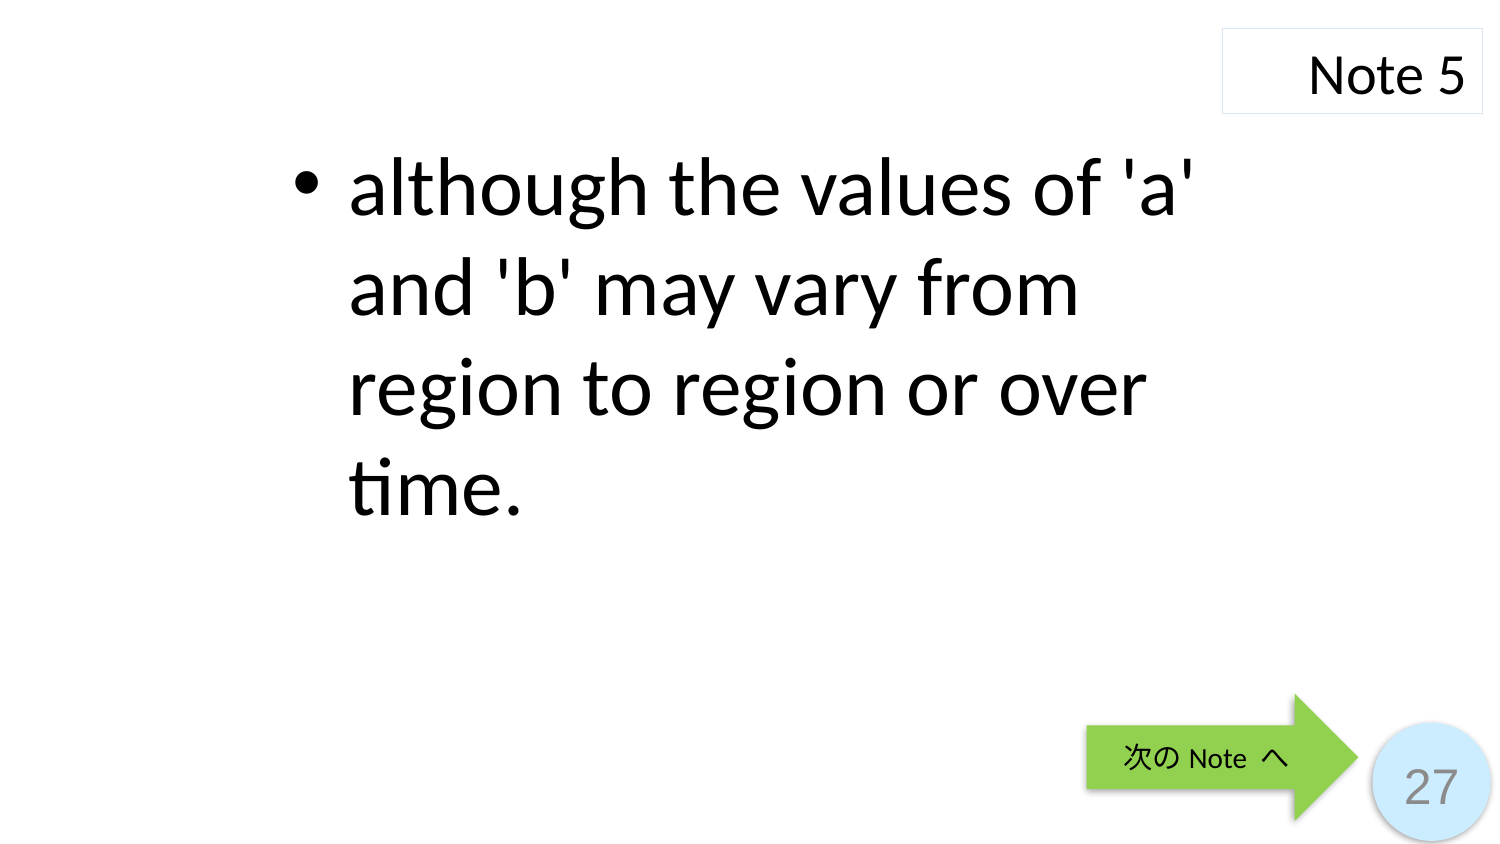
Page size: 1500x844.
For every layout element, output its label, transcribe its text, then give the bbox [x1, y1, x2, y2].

text_box 次のNote へ [1085, 692, 1359, 822]
text_box Note 5 [1222, 28, 1483, 114]
slide_number 27 [1372, 762, 1491, 807]
list although the values of 'a' and 'b' may vary from region to region or over time. [277, 124, 1247, 773]
